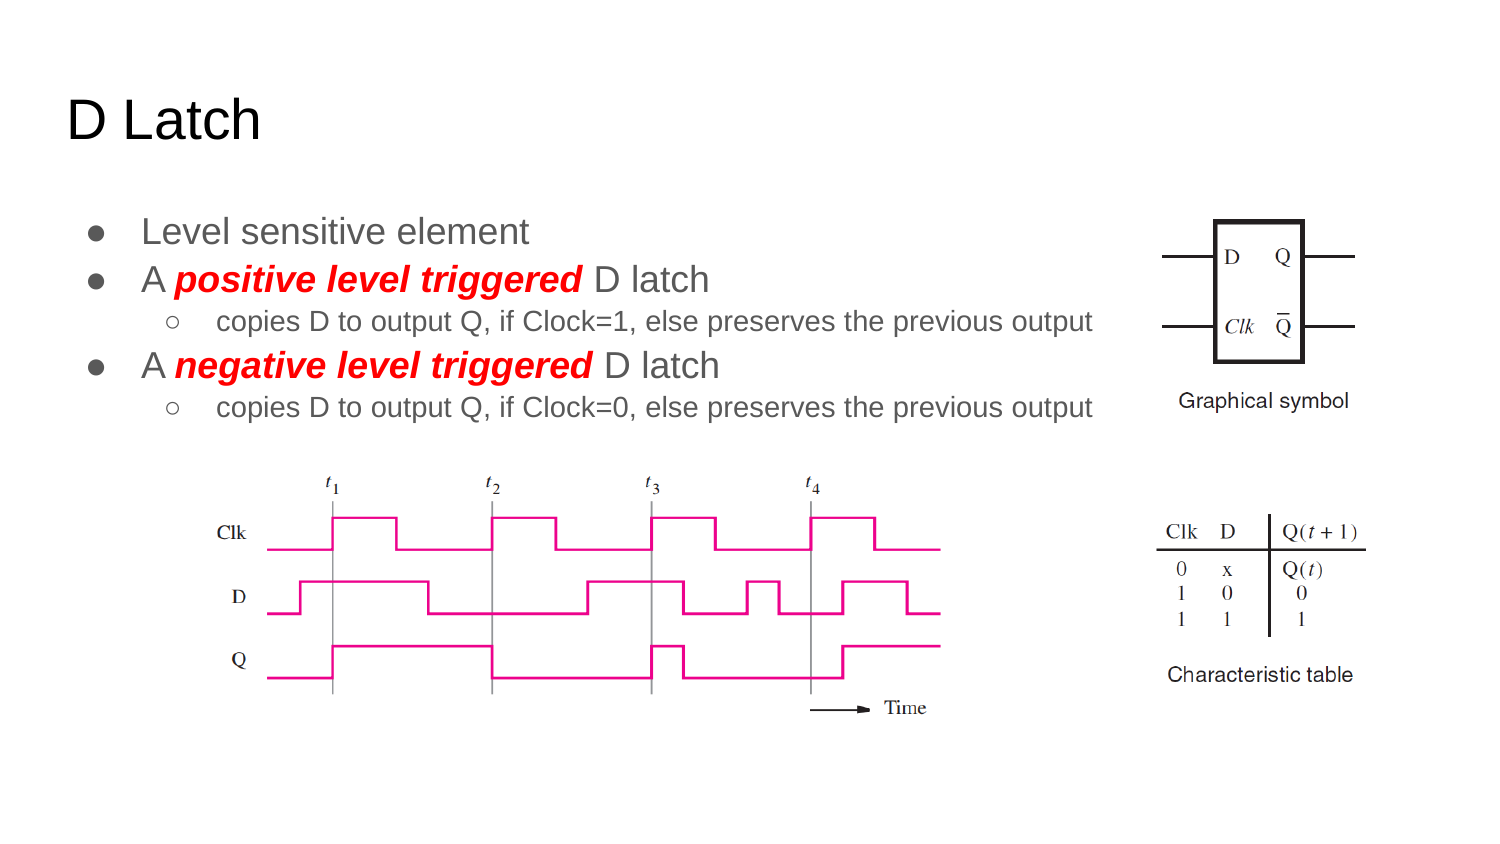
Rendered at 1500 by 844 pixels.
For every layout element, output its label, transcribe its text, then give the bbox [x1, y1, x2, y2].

picture [1151, 511, 1370, 688]
list Level sensitive element A positive level triggered D latch copies D to output Q, if Clock=1, else preserves the previous output A negative level triggered D latch copies D to output Q, if Clock=0, else preserves the previous output [51, 189, 1449, 750]
picture [205, 460, 954, 726]
picture [1151, 209, 1370, 423]
title D Latch [51, 72, 1449, 167]
